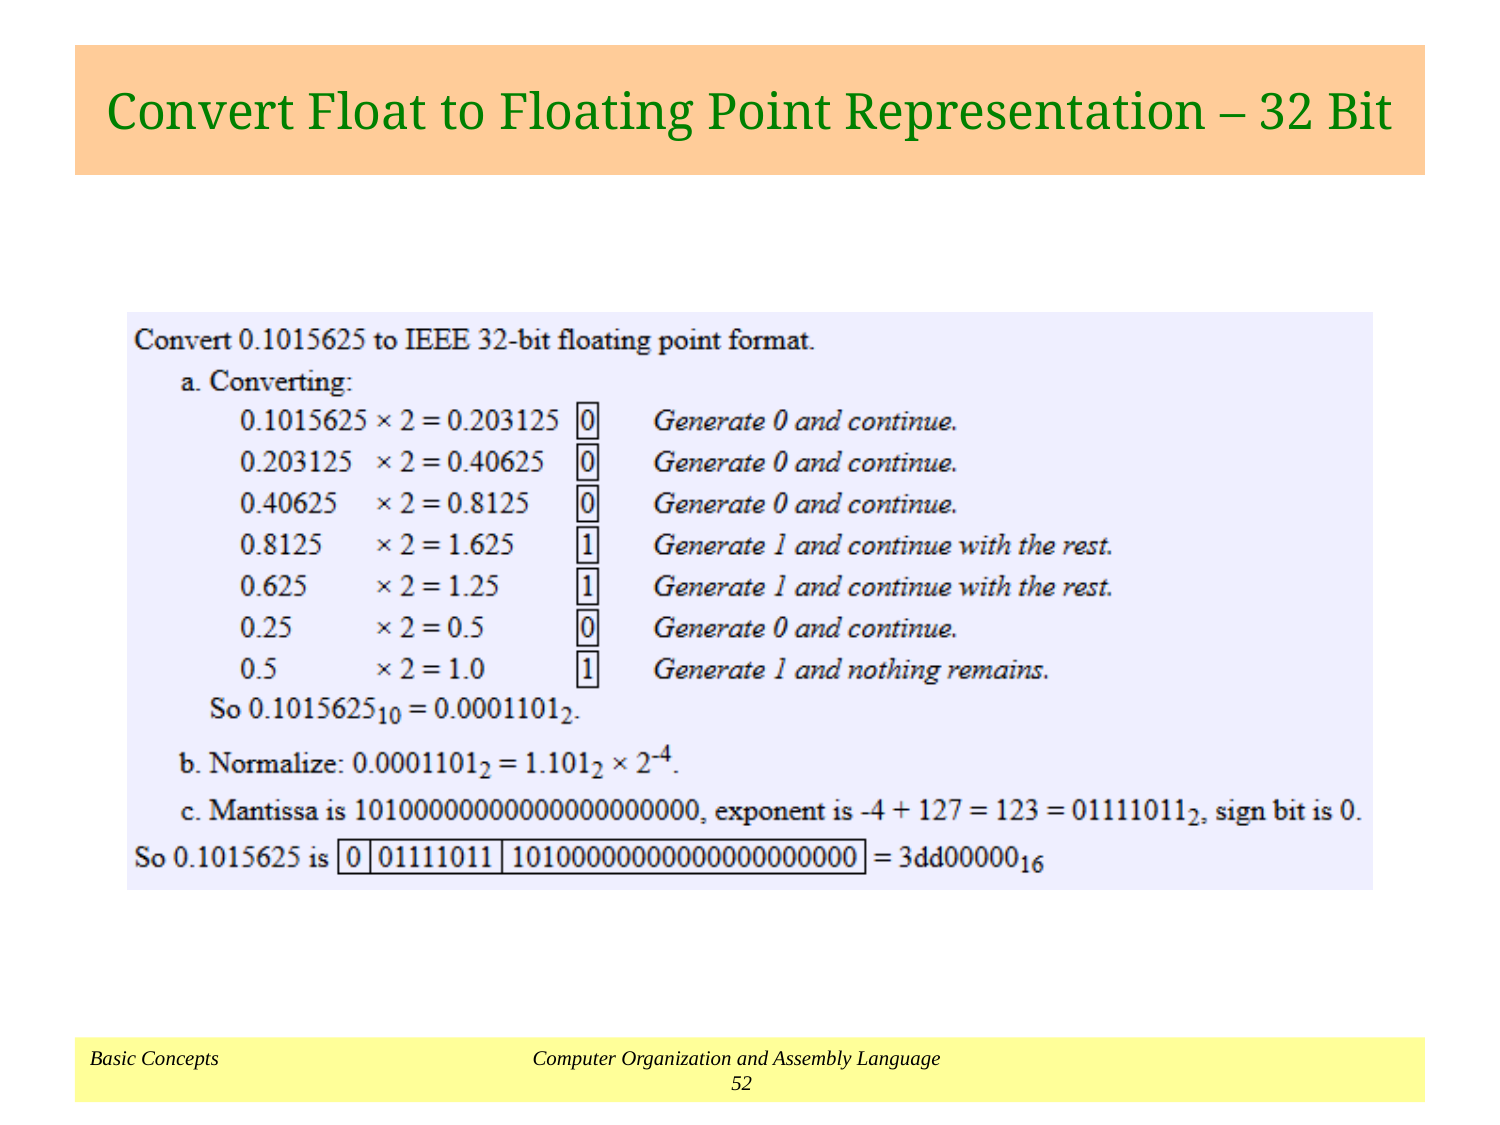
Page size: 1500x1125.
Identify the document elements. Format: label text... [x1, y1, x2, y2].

title Convert Float to Floating Point Representation – 32 Bit [75, 45, 1425, 175]
picture [127, 312, 1373, 890]
